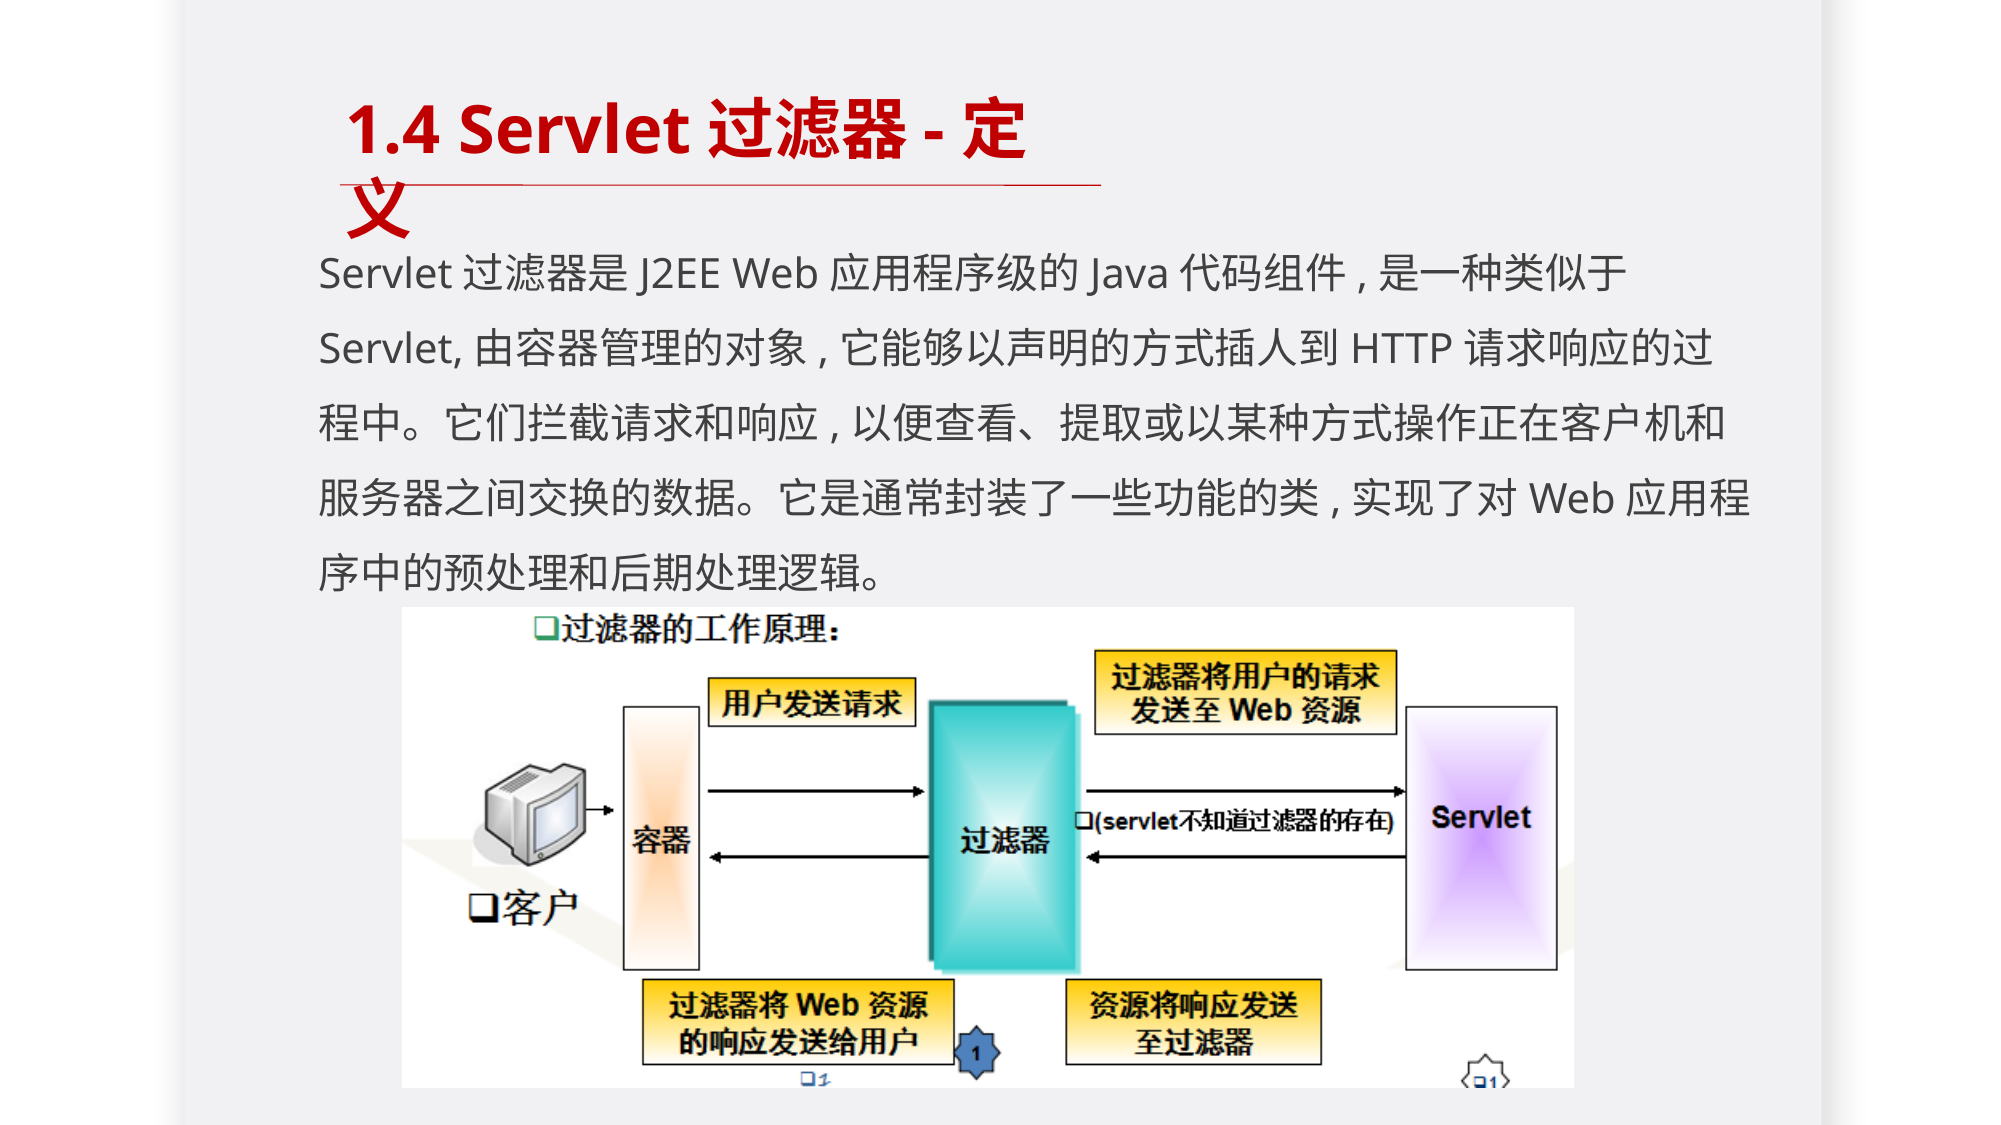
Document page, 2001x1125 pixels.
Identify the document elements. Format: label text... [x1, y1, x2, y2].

text_box Servlet过滤器是J2EE Web应用程序级的Java代码组件,是一种类似于Servlet,由容器管理的对象,它能够以声明的方式插人到HTTP请求响应的过程中。它们拦截请求和响应,以便查看、提取或以某种方式操作正在客户机和服务器之间交换的数据。它是通常封装了一些功能的类,实现了对Web应用程序中的预处理和后期处理逻辑。 [303, 214, 1770, 680]
text_box 1.4 Servlet过滤器-定义 [331, 79, 1100, 214]
text_box [183, 0, 1823, 1125]
picture [402, 607, 1574, 1088]
